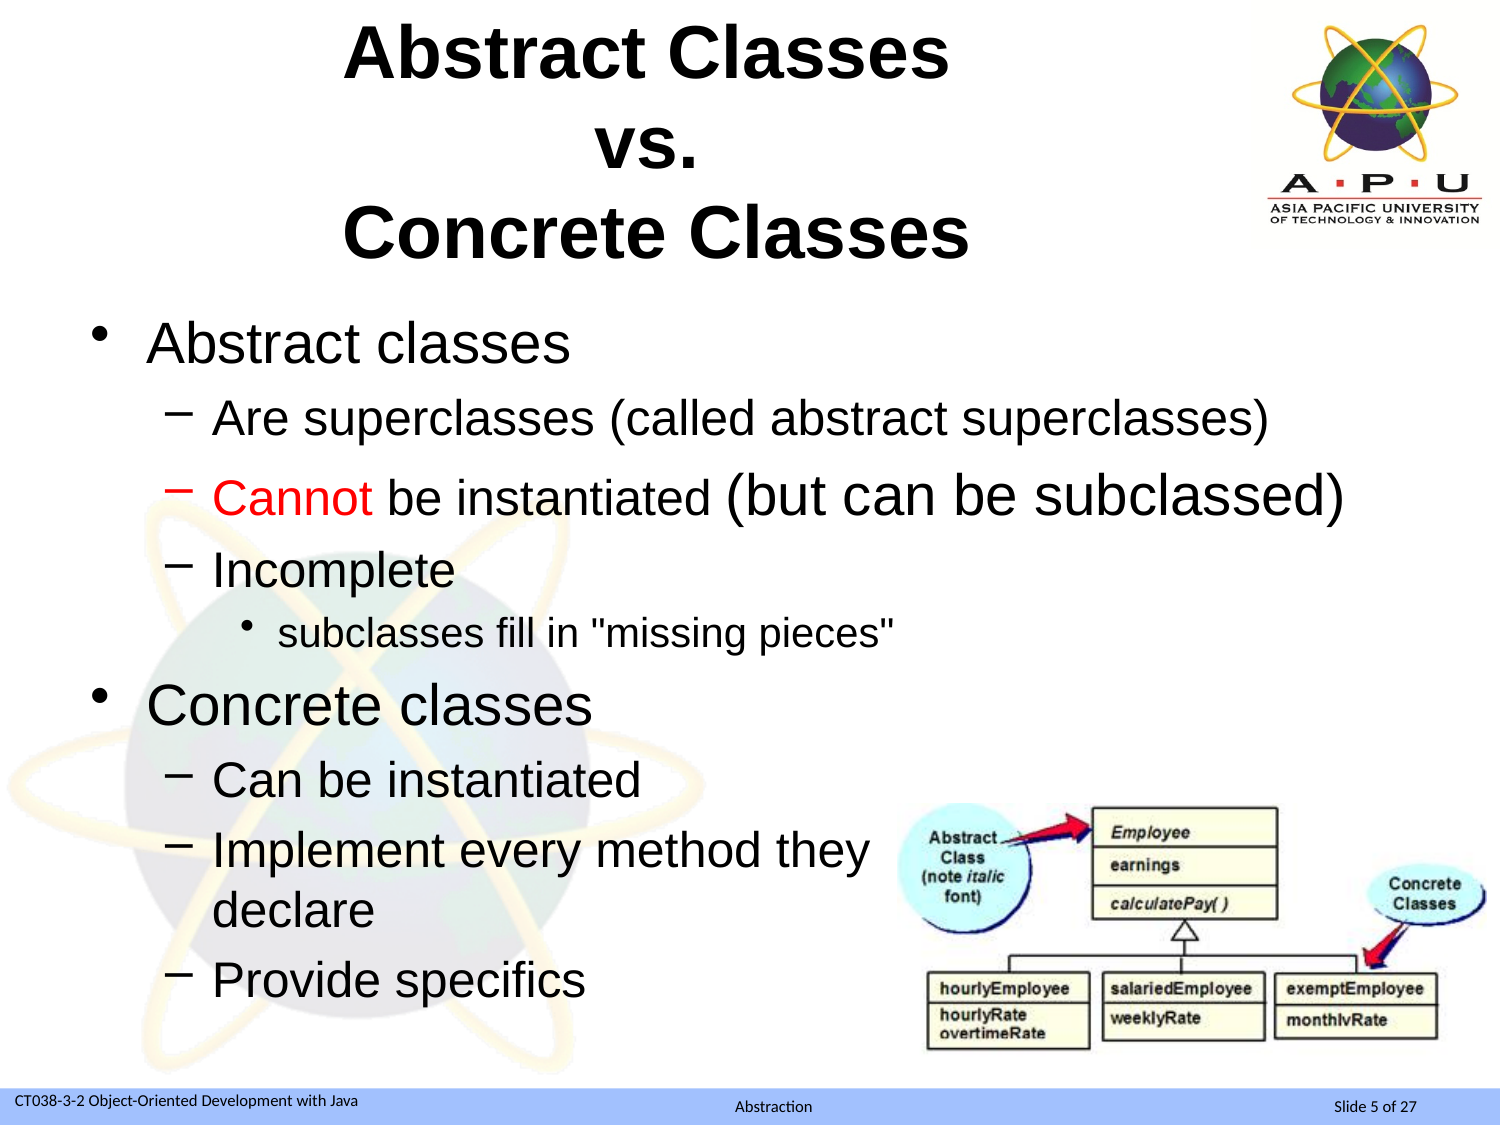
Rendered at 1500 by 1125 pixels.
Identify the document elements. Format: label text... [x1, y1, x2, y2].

picture [897, 803, 1488, 1067]
picture [1251, 0, 1500, 249]
list Abstract classes Are superclasses (called abstract superclasses) Cannot be instantiated (but can be subclassed) Incomplete subclasses fill in "missing pieces" Concrete classes Can be instantiated Implement every method they declare Provide specifics [75, 298, 1444, 1041]
title Abstract Classes vs. Concrete Classes [79, 45, 1235, 233]
